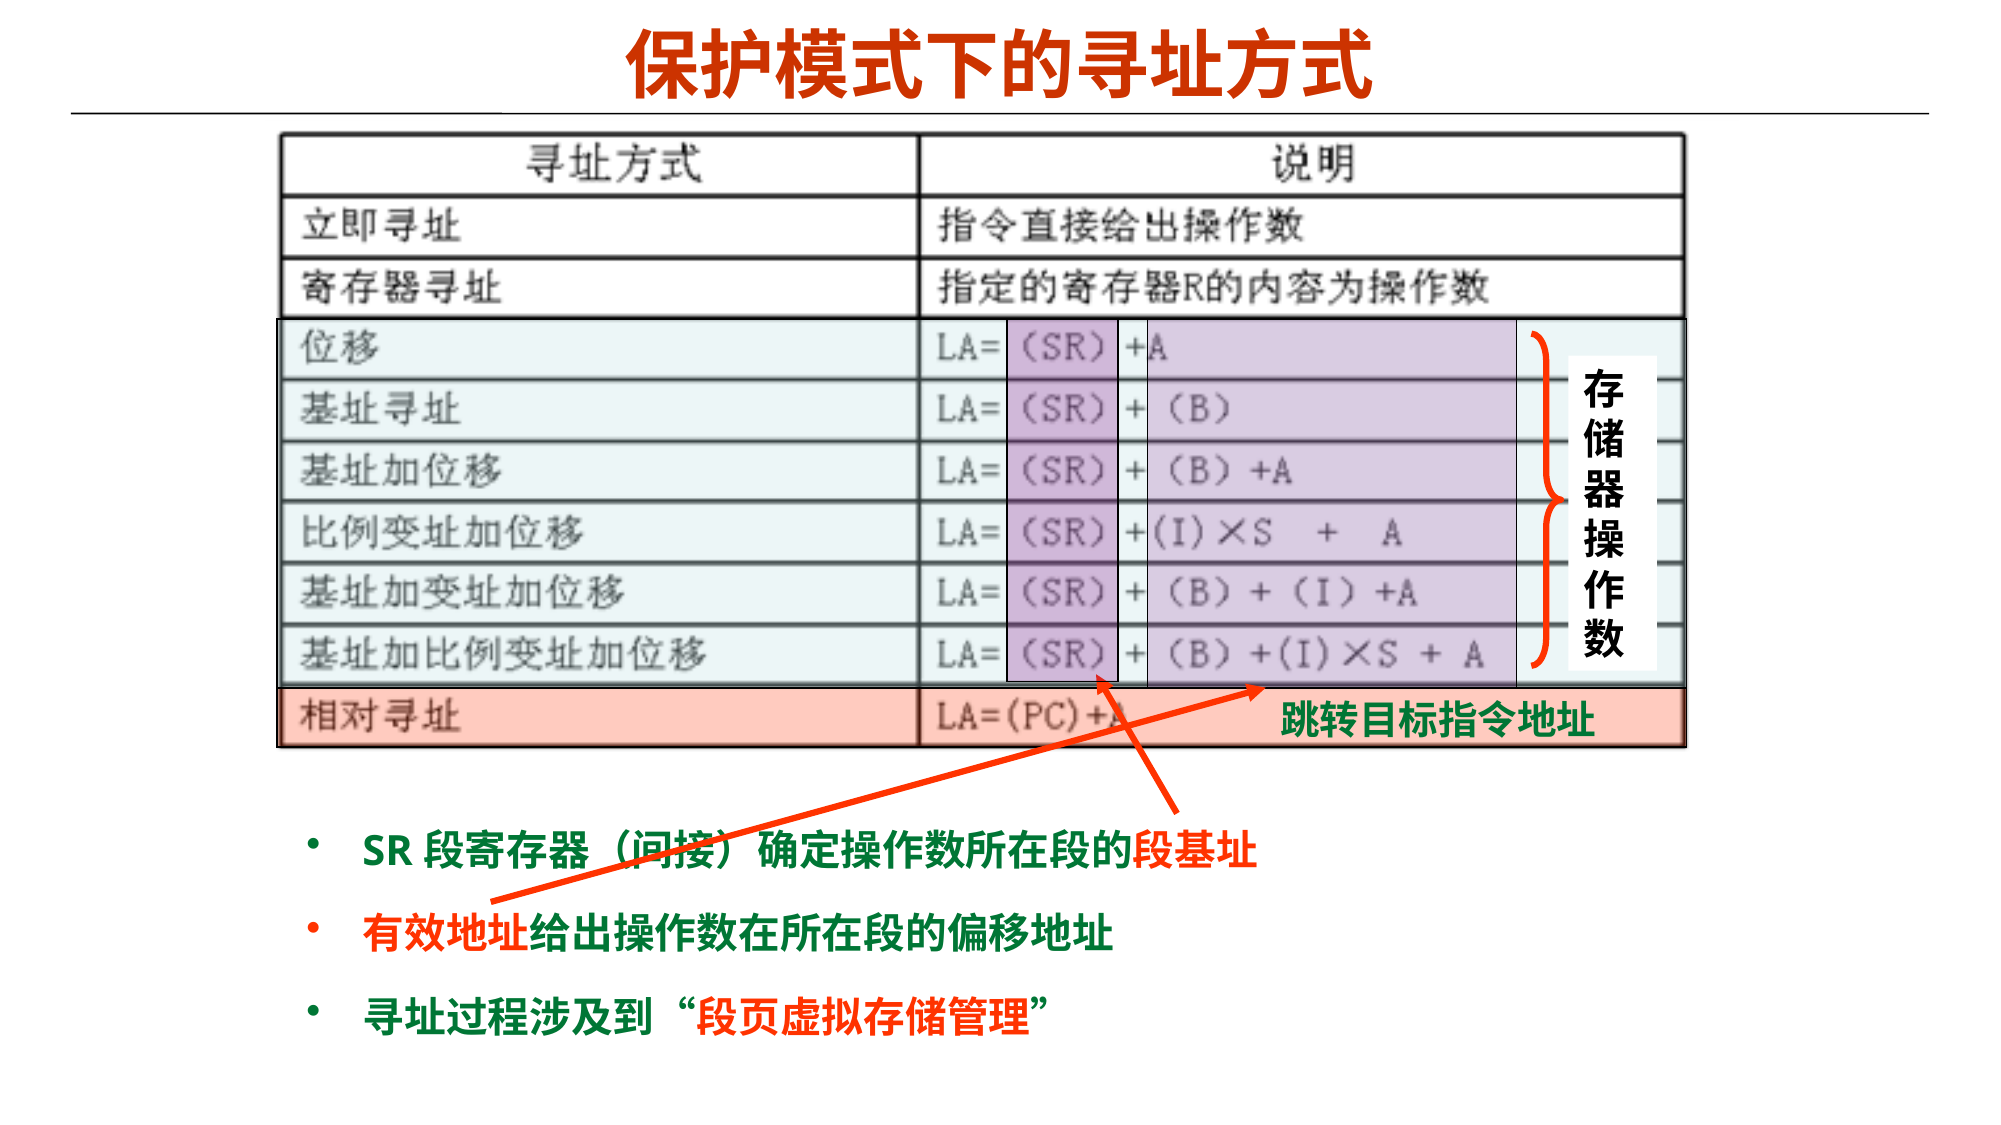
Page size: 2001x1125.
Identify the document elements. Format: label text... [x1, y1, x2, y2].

picture [264, 119, 1739, 762]
list SR段寄存器（间接）确定操作数所在段的段基址 有效地址给出操作数在所在段的偏移地址 寻址过程涉及到“段页虚拟存储管理” [291, 791, 1671, 1000]
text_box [1531, 333, 1658, 675]
title 保护模式下的寻址方式 [325, 16, 1675, 109]
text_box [1006, 318, 1178, 814]
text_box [490, 318, 1517, 903]
